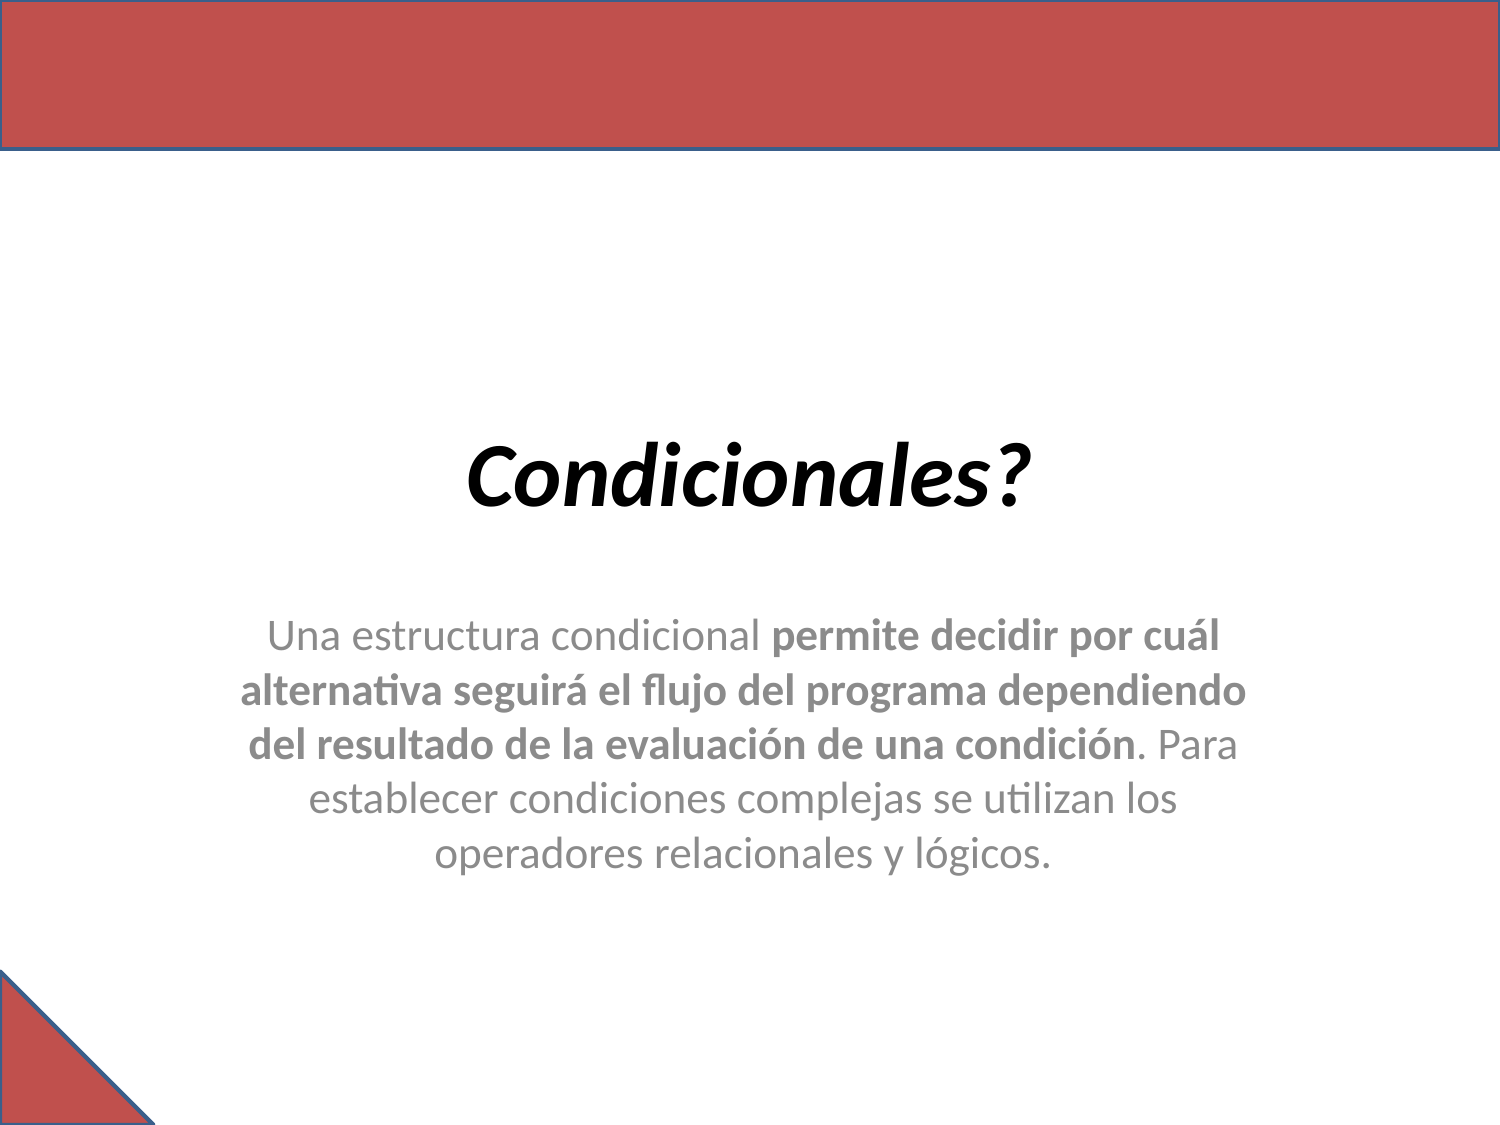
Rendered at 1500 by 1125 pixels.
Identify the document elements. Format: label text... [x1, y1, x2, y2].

text_box [0, 0, 1500, 151]
text_box [0, 969, 156, 1125]
title Condicionales? [112, 349, 1388, 591]
subtitle Una estructura condicional permite decidir por cuál alternativa seguirá el flujo del programa dependiendo del resultado de la evaluación de una condición. Para establecer condiciones complejas se utilizan los operadores relacionales y lógicos. [218, 597, 1269, 886]
